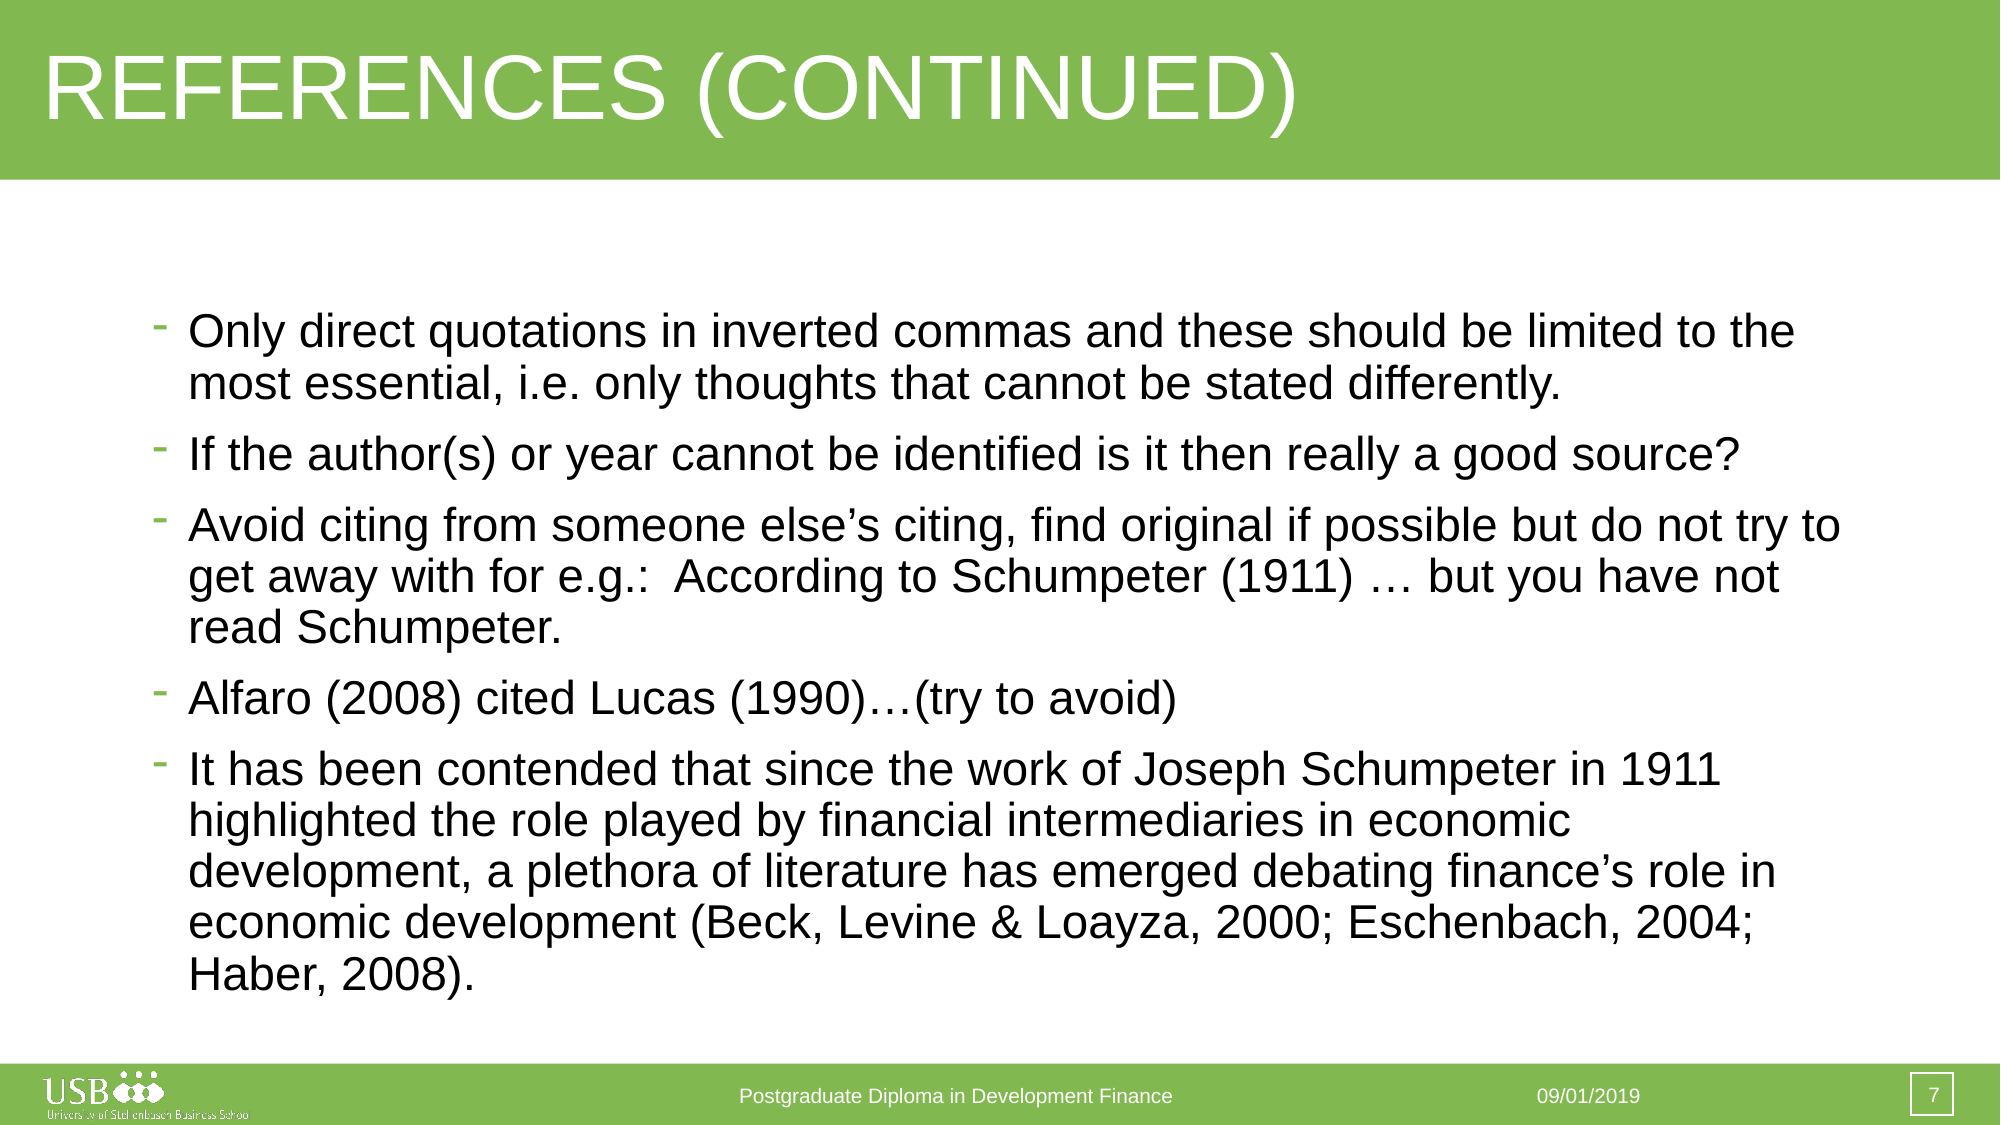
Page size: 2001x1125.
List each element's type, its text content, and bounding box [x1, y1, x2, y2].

list Only direct quotations in inverted commas and these should be limited to the most essential, i.e. only thoughts that cannot be stated differently. If the author(s) or year cannot be identified is it then really a good source? Avoid citing from someone else’s citing, find original if possible but do not try to get away with for e.g.: According to Schumpeter (1911) … but you have not read Schumpeter. Alfaro (2008) cited Lucas (1990)…(try to avoid) It has been contended that since the work of Joseph Schumpeter in 1911 highlighted the role played by financial intermediaries in economic development, a plethora of literature has emerged debating finance’s role in economic development (Beck, Levine & Loayza, 2000; Eschenbach, 2004; Haber, 2008). [137, 299, 1863, 1014]
title REFERENCES (CONTINUED) [26, 0, 1845, 180]
slide_number 7 [1898, 1074, 1970, 1125]
picture [43, 1071, 250, 1121]
